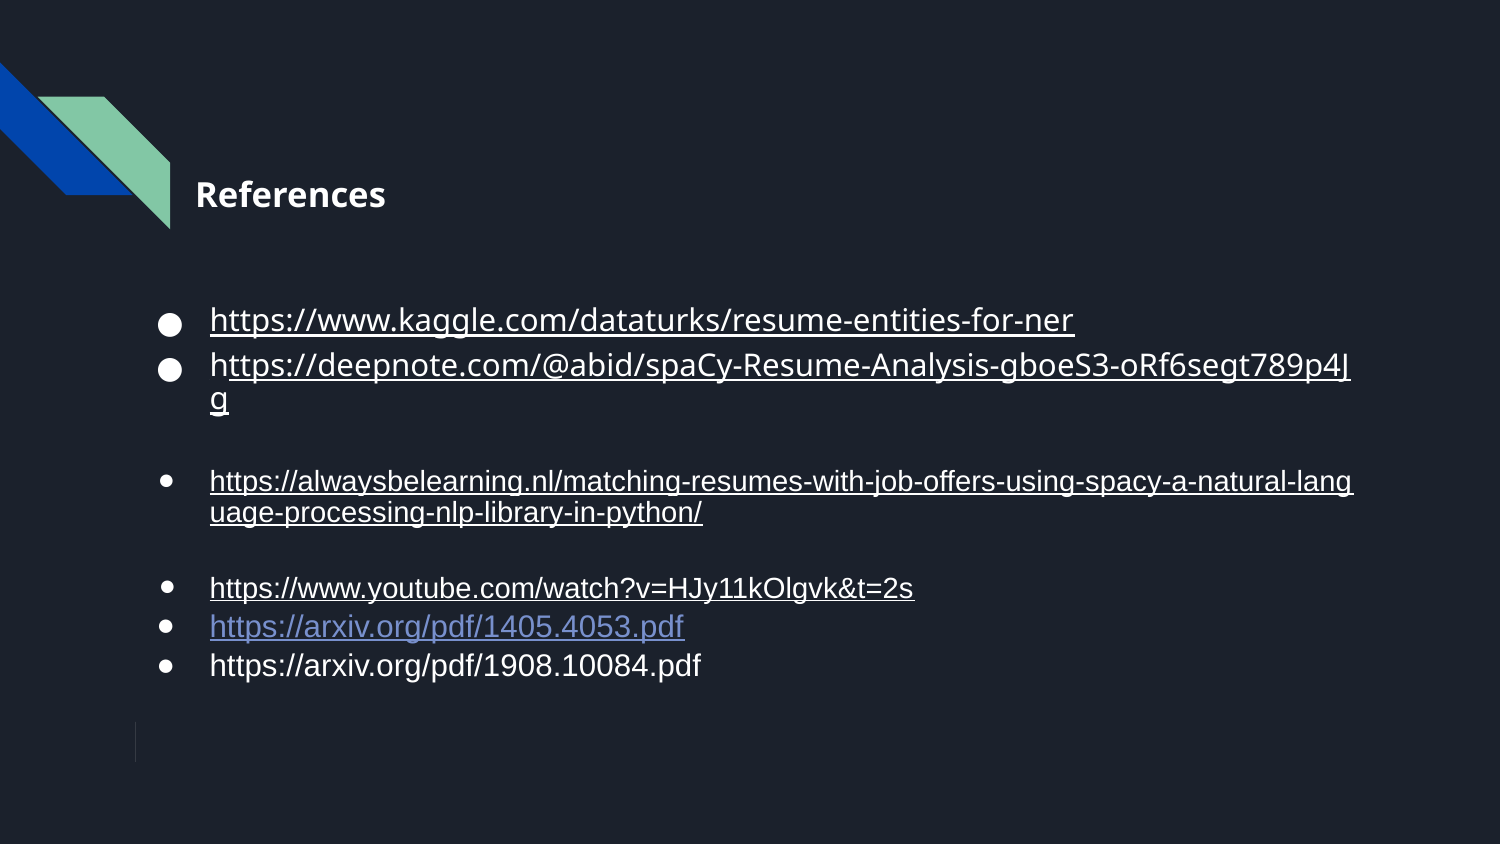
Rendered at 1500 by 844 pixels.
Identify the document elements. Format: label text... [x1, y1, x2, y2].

title References [180, 158, 1381, 230]
list https://www.kaggle.com/dataturks/resume-entities-for-ner​ https://deepnote.com/@abid/spaCy-Resume-Analysis-gboeS3-oRf6segt789p4Jg​ https://alwaysbelearning.nl/matching-resumes-with-job-offers-using-spacy-a-natural-language-processing-nlp-library-in-python/​ https://www.youtube.com/watch?v=HJy11kOlgvk&t=2s​ https://arxiv.org/pdf/1405.4053.pdf https://arxiv.org/pdf/1908.10084.pdf ​ [119, 248, 1381, 782]
